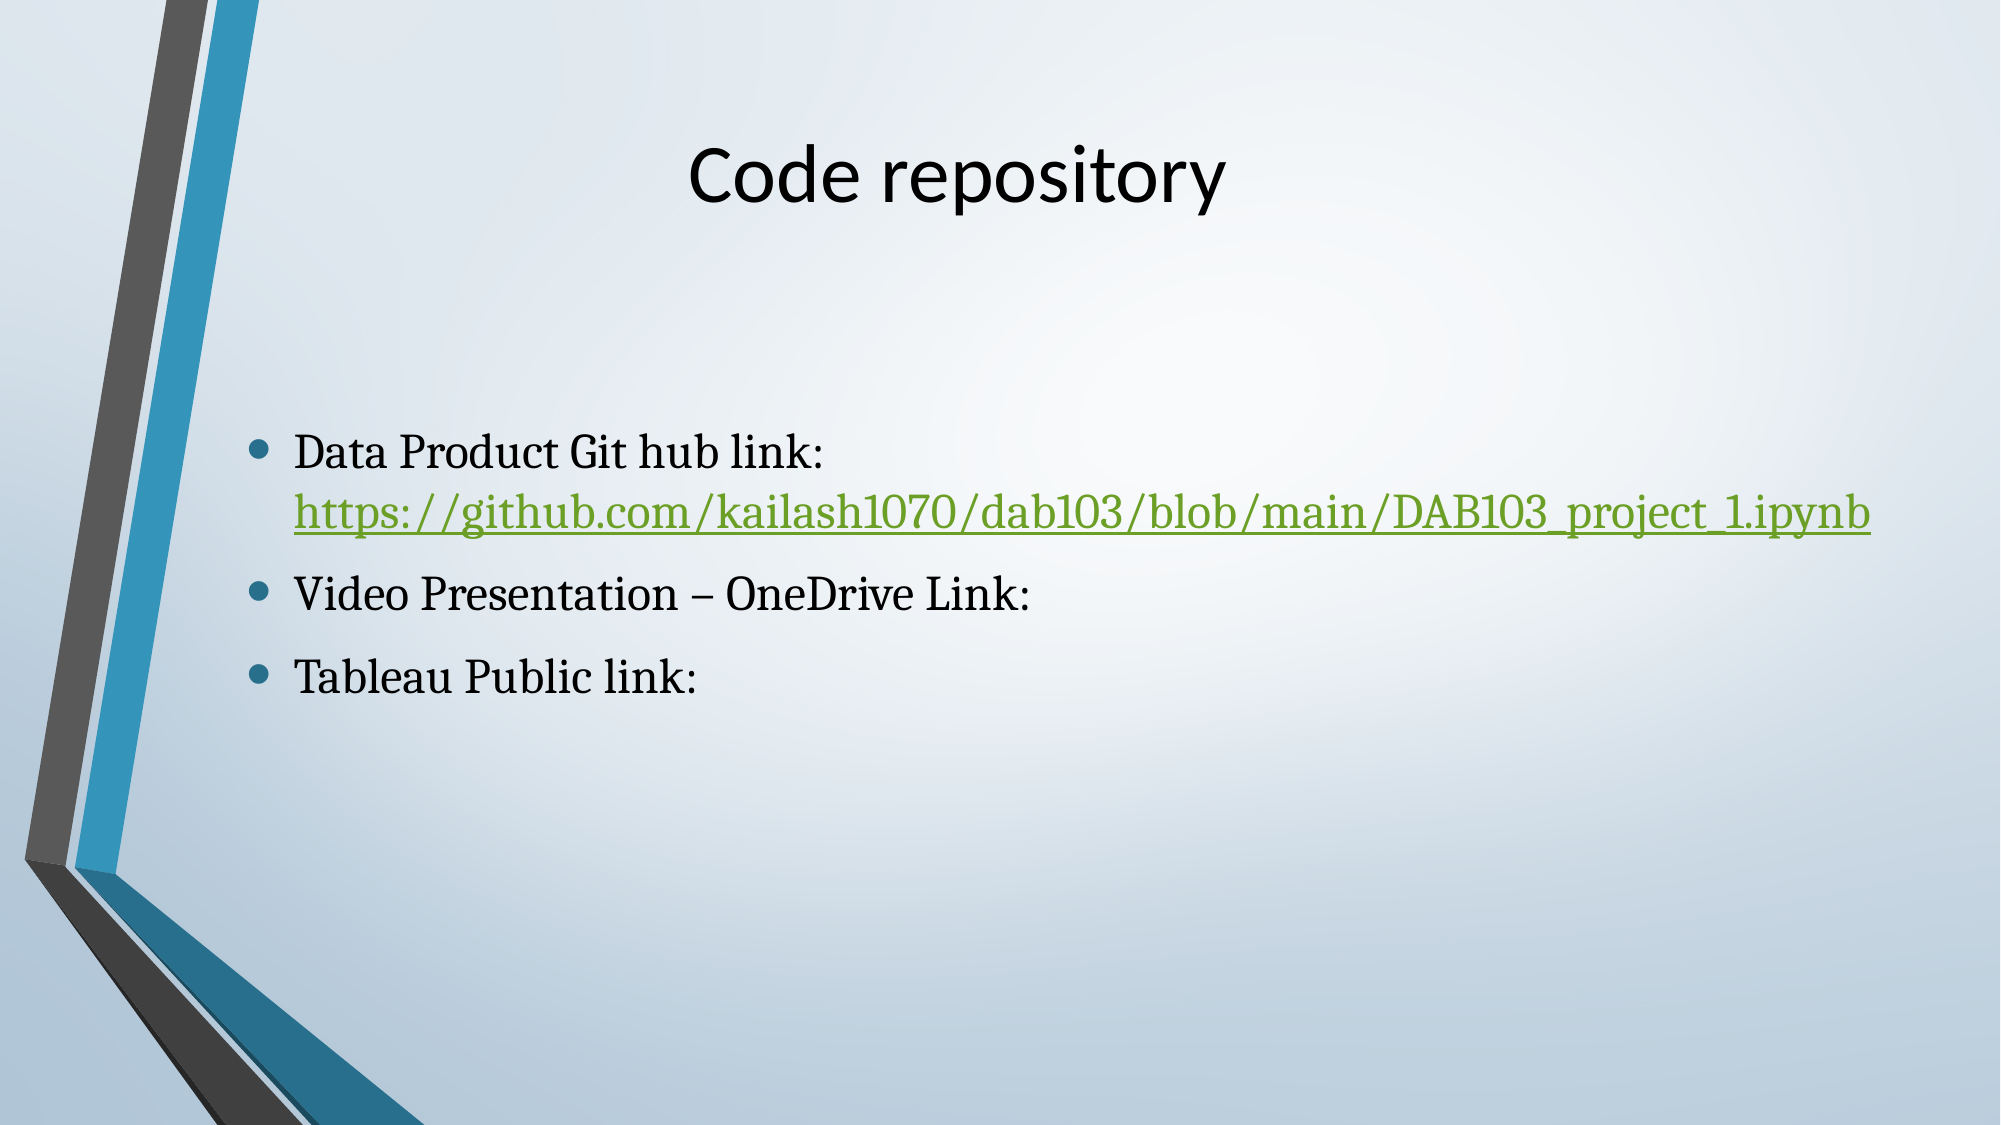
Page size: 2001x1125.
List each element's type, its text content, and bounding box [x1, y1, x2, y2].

list Data Product Git hub link: https://github.com/kailash1070/dab103/blob/main/DAB103_project_1.ipynb Video Presentation – OneDrive Link: Tableau Public link: [231, 336, 1887, 950]
title Code repository [136, 80, 1780, 258]
